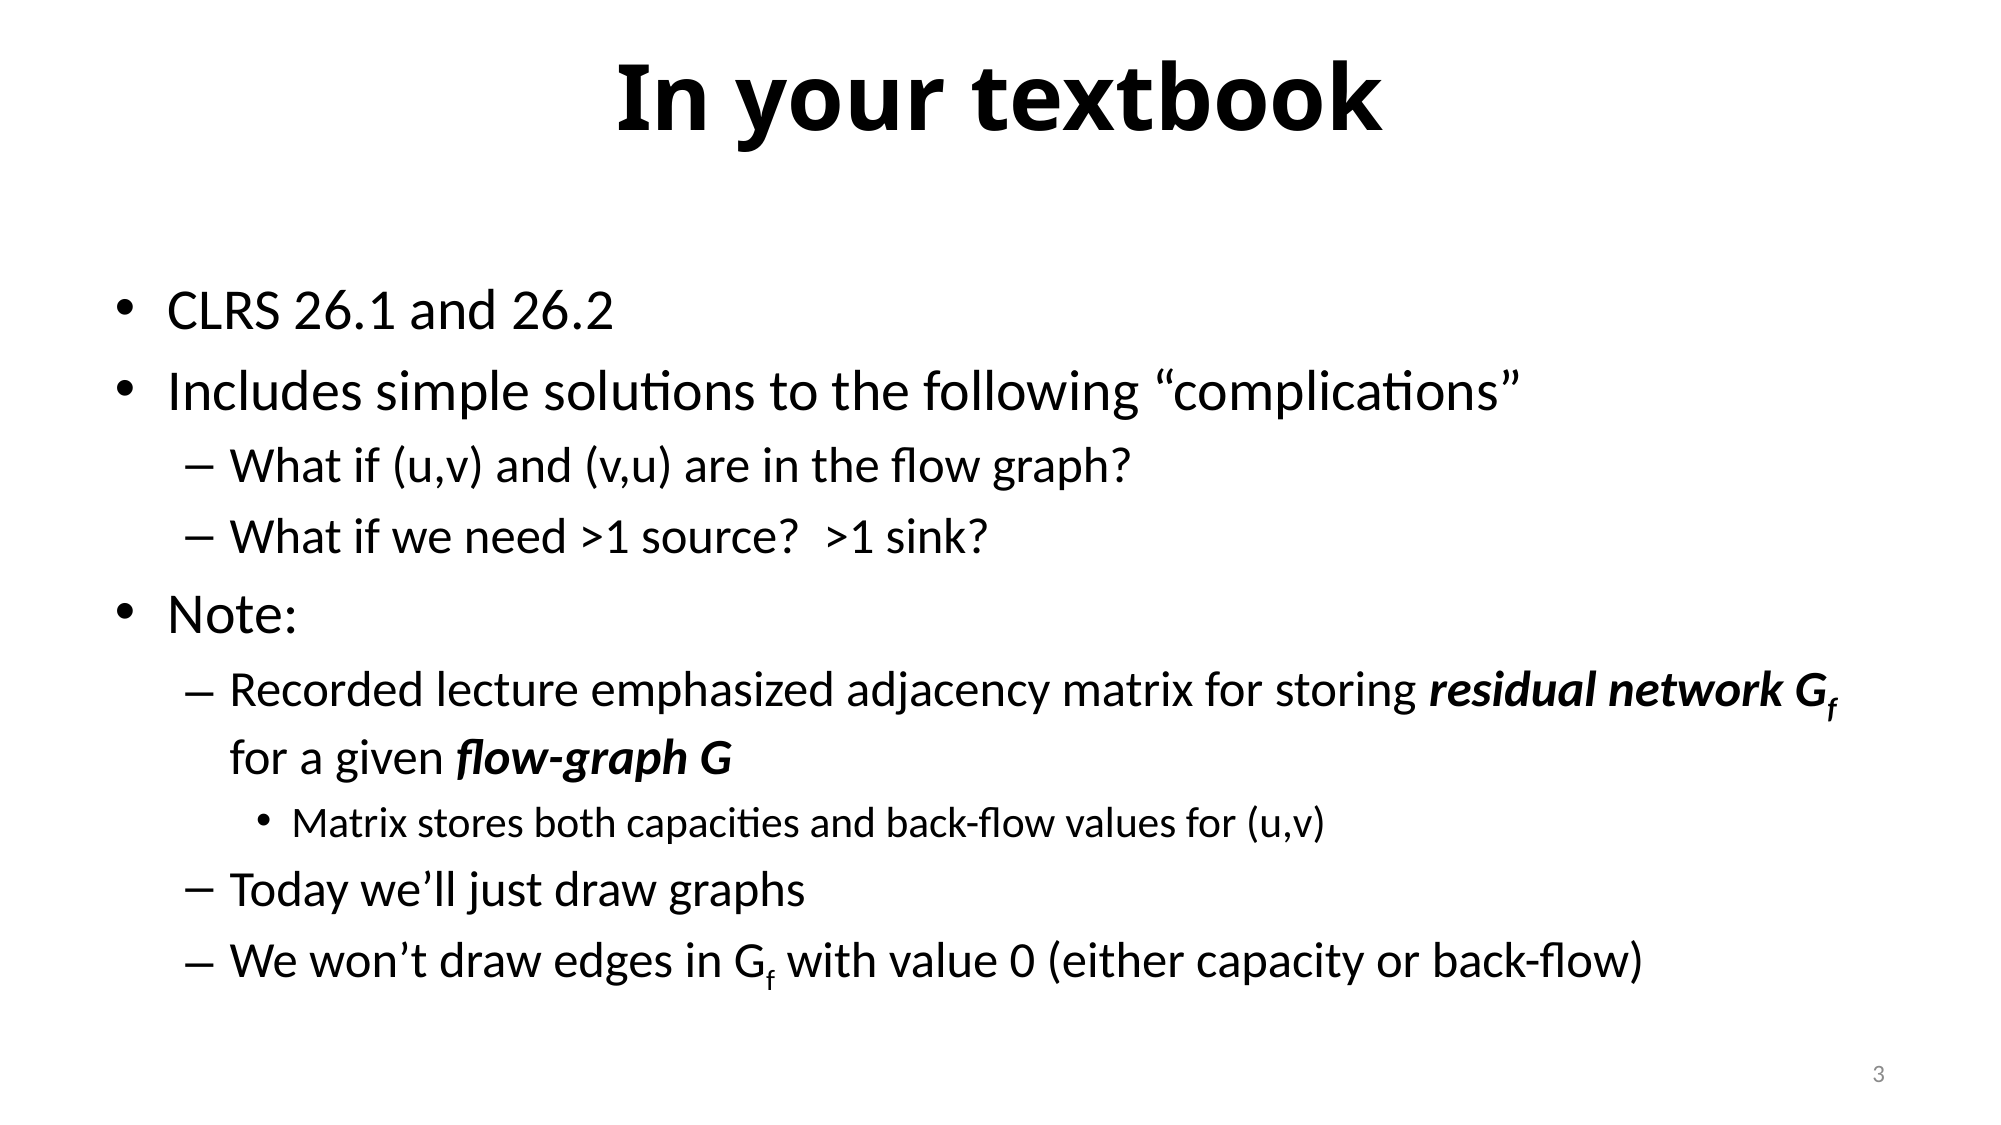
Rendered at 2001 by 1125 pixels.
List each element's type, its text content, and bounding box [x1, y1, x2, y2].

title In your textbook [99, 24, 1900, 163]
slide_number 3 [1433, 1042, 1900, 1103]
list CLRS 26.1 and 26.2 Includes simple solutions to the following “complications” What if (u,v) and (v,u) are in the flow graph? What if we need >1 source? >1 sink? Note: Recorded lecture emphasized adjacency matrix for storing residual network Gf for a given flow-graph G Matrix stores both capacities and back-flow values for (u,v) Today we’ll just draw graphs We won’t draw edges in Gf with value 0 (either capacity or back-flow) [99, 262, 1900, 1005]
